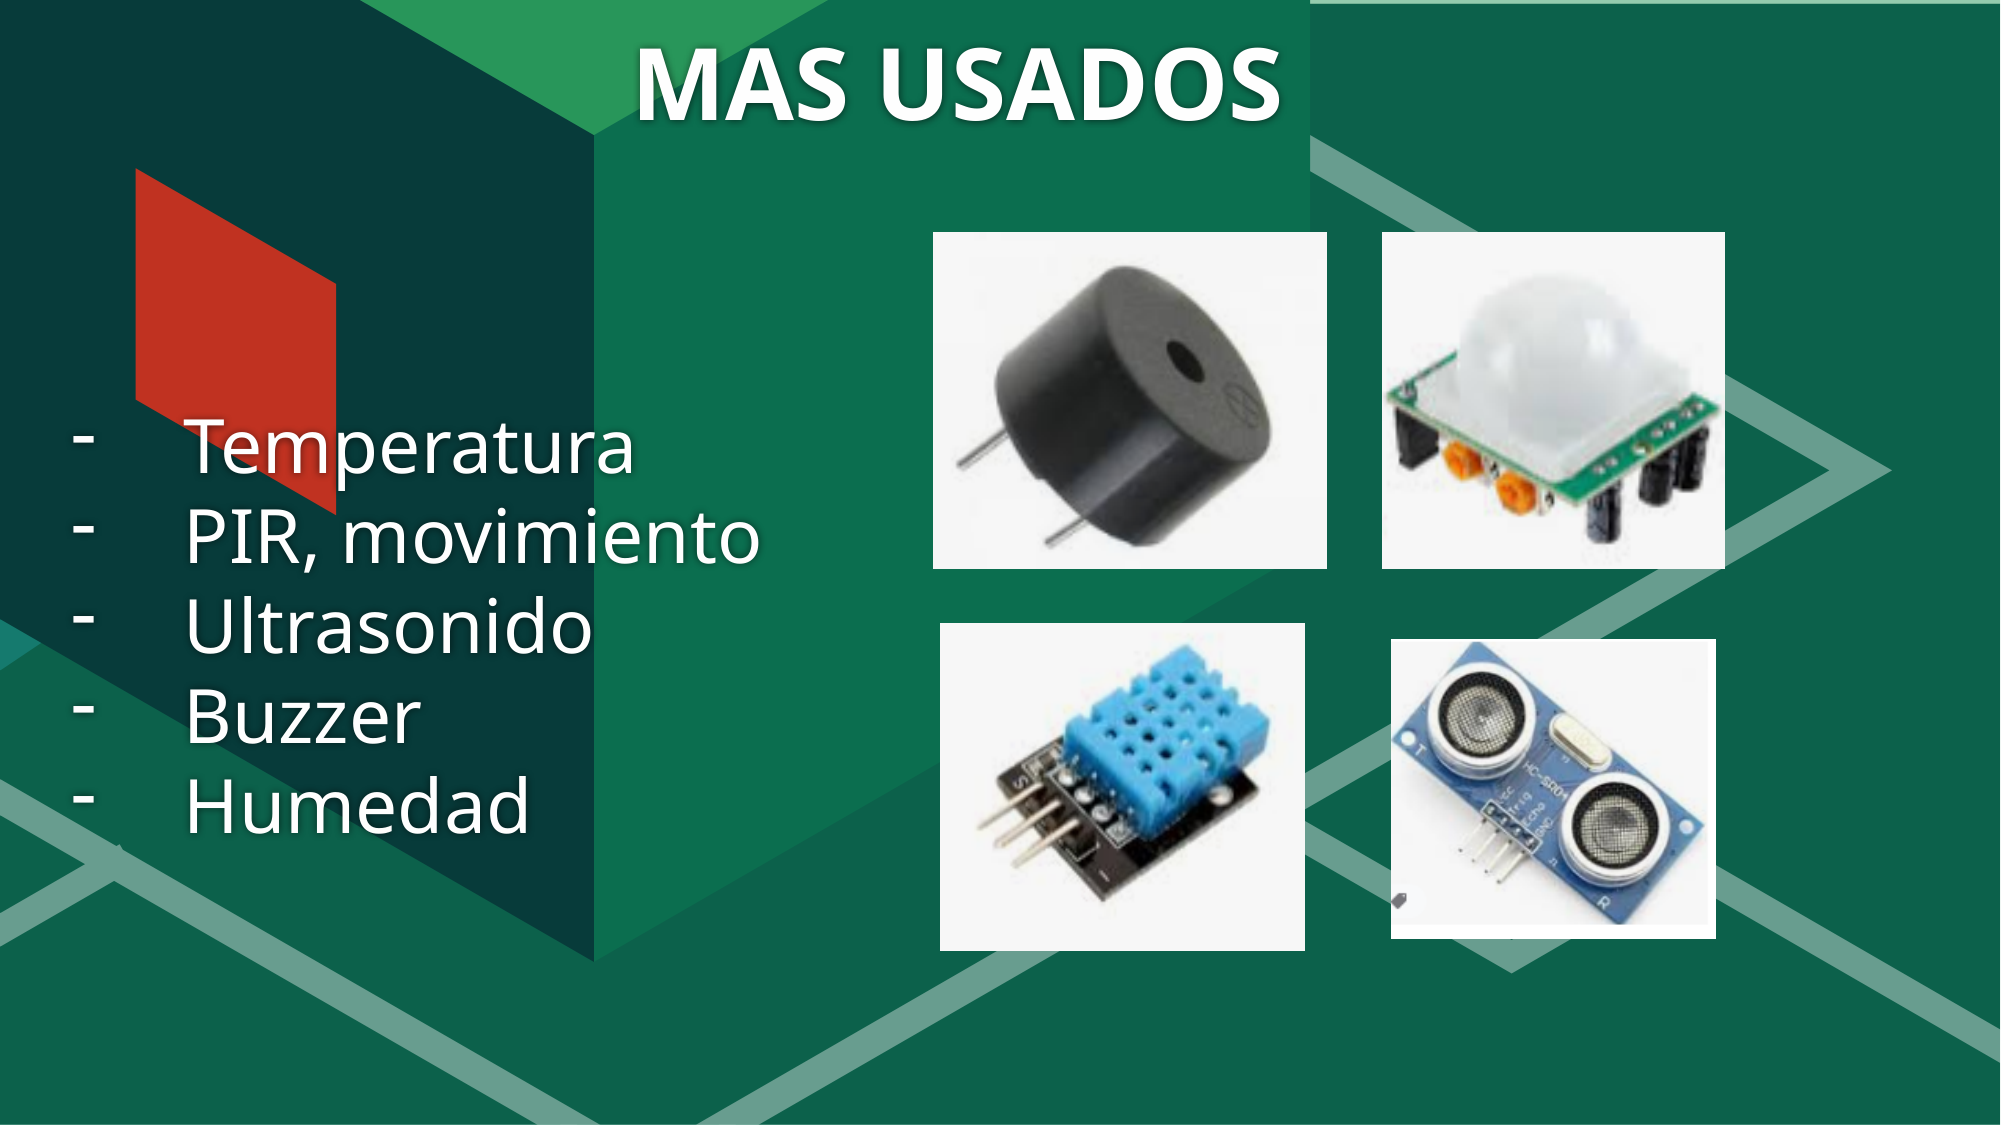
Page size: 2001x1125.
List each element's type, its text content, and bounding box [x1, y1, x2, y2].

title MAS USADOS [154, 0, 1762, 162]
text_box Temperatura PIR, movimiento Ultrasonido Buzzer Humedad [56, 276, 822, 971]
picture [0, 0, 2001, 1125]
text_box [828, 476, 1822, 922]
